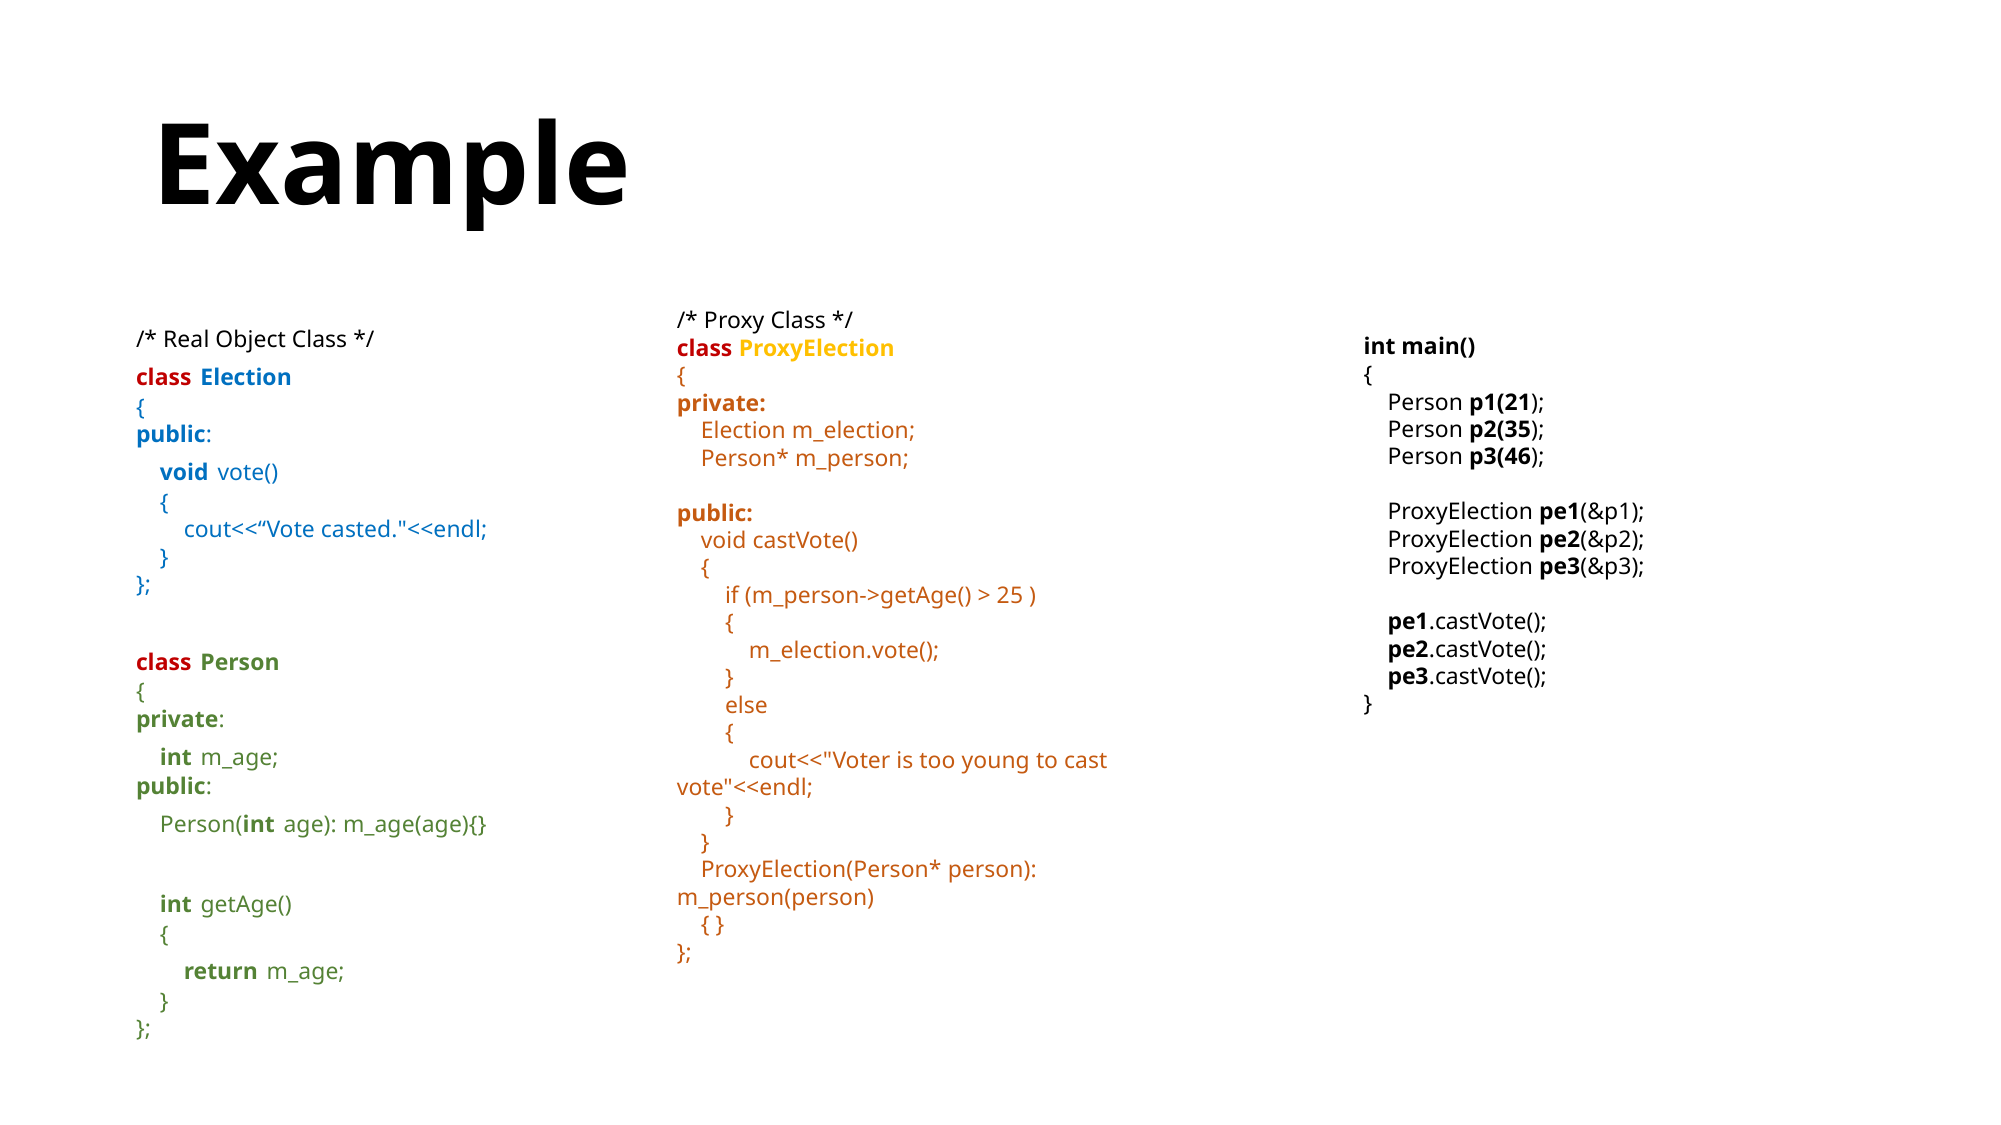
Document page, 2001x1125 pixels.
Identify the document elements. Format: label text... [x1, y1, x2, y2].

list /* Real Object Class */ class Election { public: void vote() { cout<<“Vote casted."<<endl; } }; class Person { private: int m_age; public: Person(int age): m_age(age){} int getAge() { return m_age; } }; [136, 325, 648, 1042]
text_box int main() { Person p1(21); Person p2(35); Person p3(46); ProxyElection pe1(&p1); ProxyElection pe2(&p2); ProxyElection pe3(&p3); pe1.castVote(); pe2.castVote(); pe3.castVote(); } [1363, 331, 1888, 717]
text_box /* Proxy Class */ class ProxyElection { private: Election m_election; Person* m_person; public: void castVote() { if (m_person->getAge() > 25 ) { m_election.vote(); } else { cout<<"Voter is too young to cast vote"<<endl; } } ProxyElection(Person* person): m_person(person) { } }; [676, 305, 1202, 965]
title Example [137, 59, 1863, 278]
